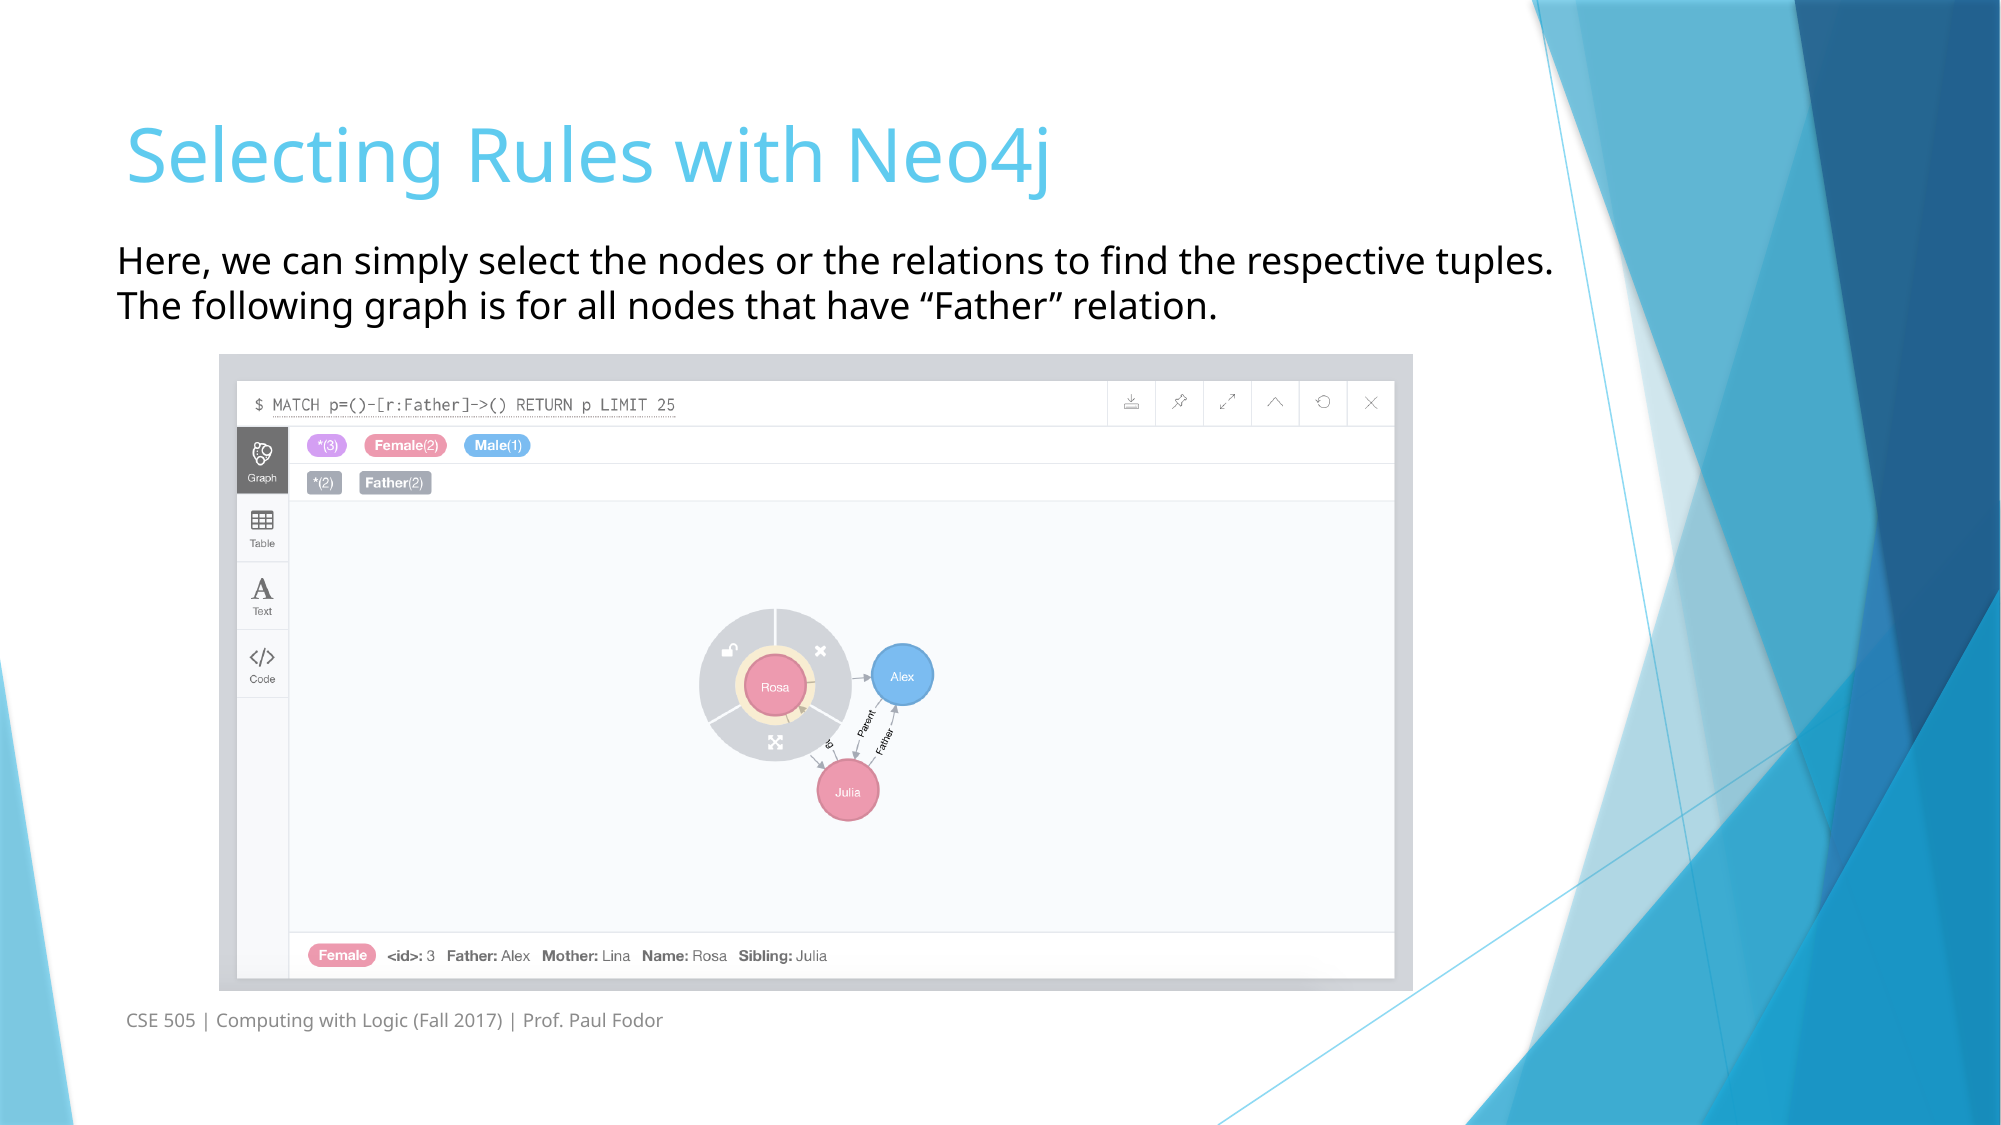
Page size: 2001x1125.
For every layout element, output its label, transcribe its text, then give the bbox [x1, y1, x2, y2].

footer CSE 505 | Computing with Logic (Fall 2017) | Prof. Paul Fodor [111, 991, 1145, 1051]
text_box Here, we can simply select the nodes or the relations to find the respective tuples. The following graph is for all nodes that have “Father” relation. [102, 229, 1581, 335]
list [219, 353, 1414, 992]
title Selecting Rules with Neo4j [111, 99, 1522, 229]
